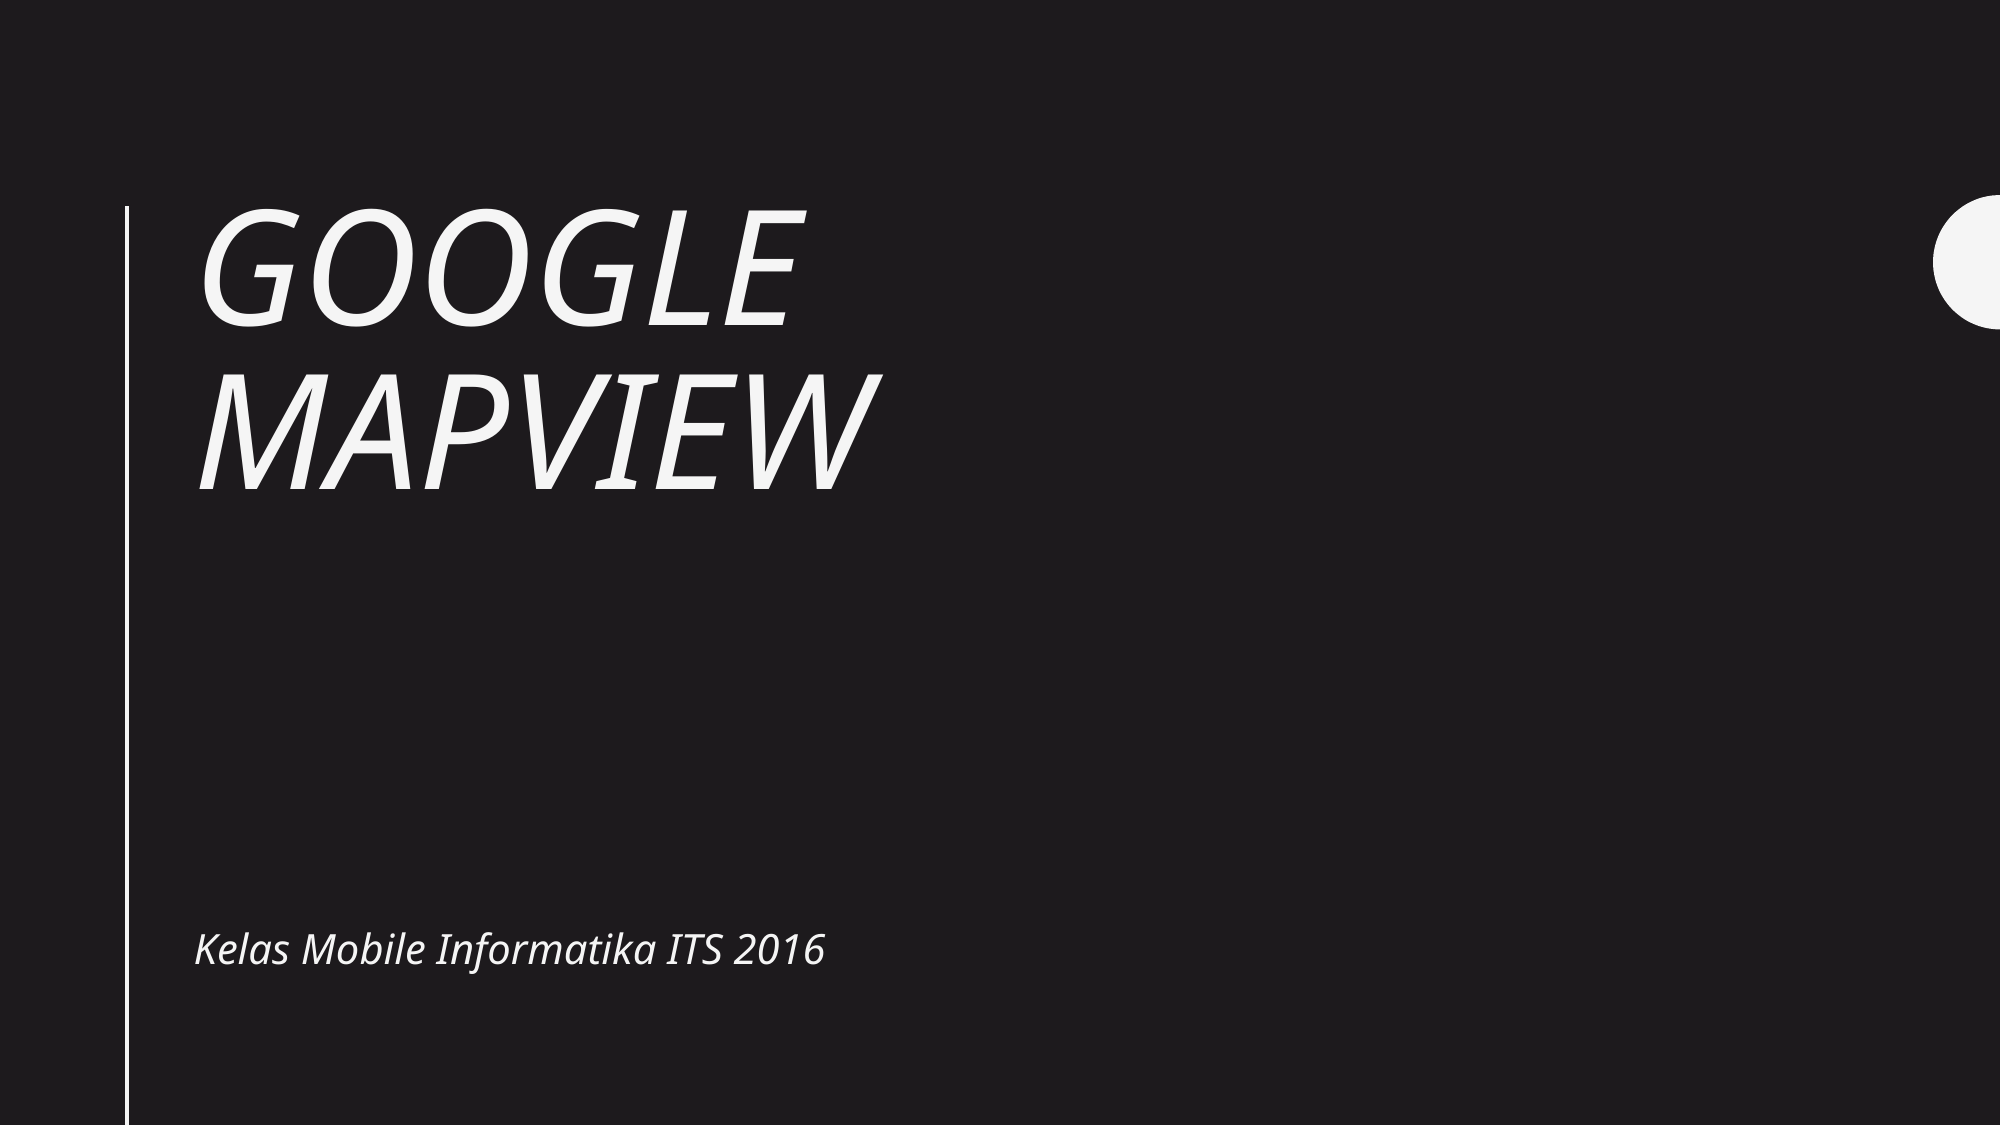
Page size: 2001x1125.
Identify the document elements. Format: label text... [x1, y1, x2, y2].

subtitle Kelas Mobile Informatika ITS 2016 [178, 908, 1333, 1025]
title Google MAPVIEW [178, 187, 1333, 888]
